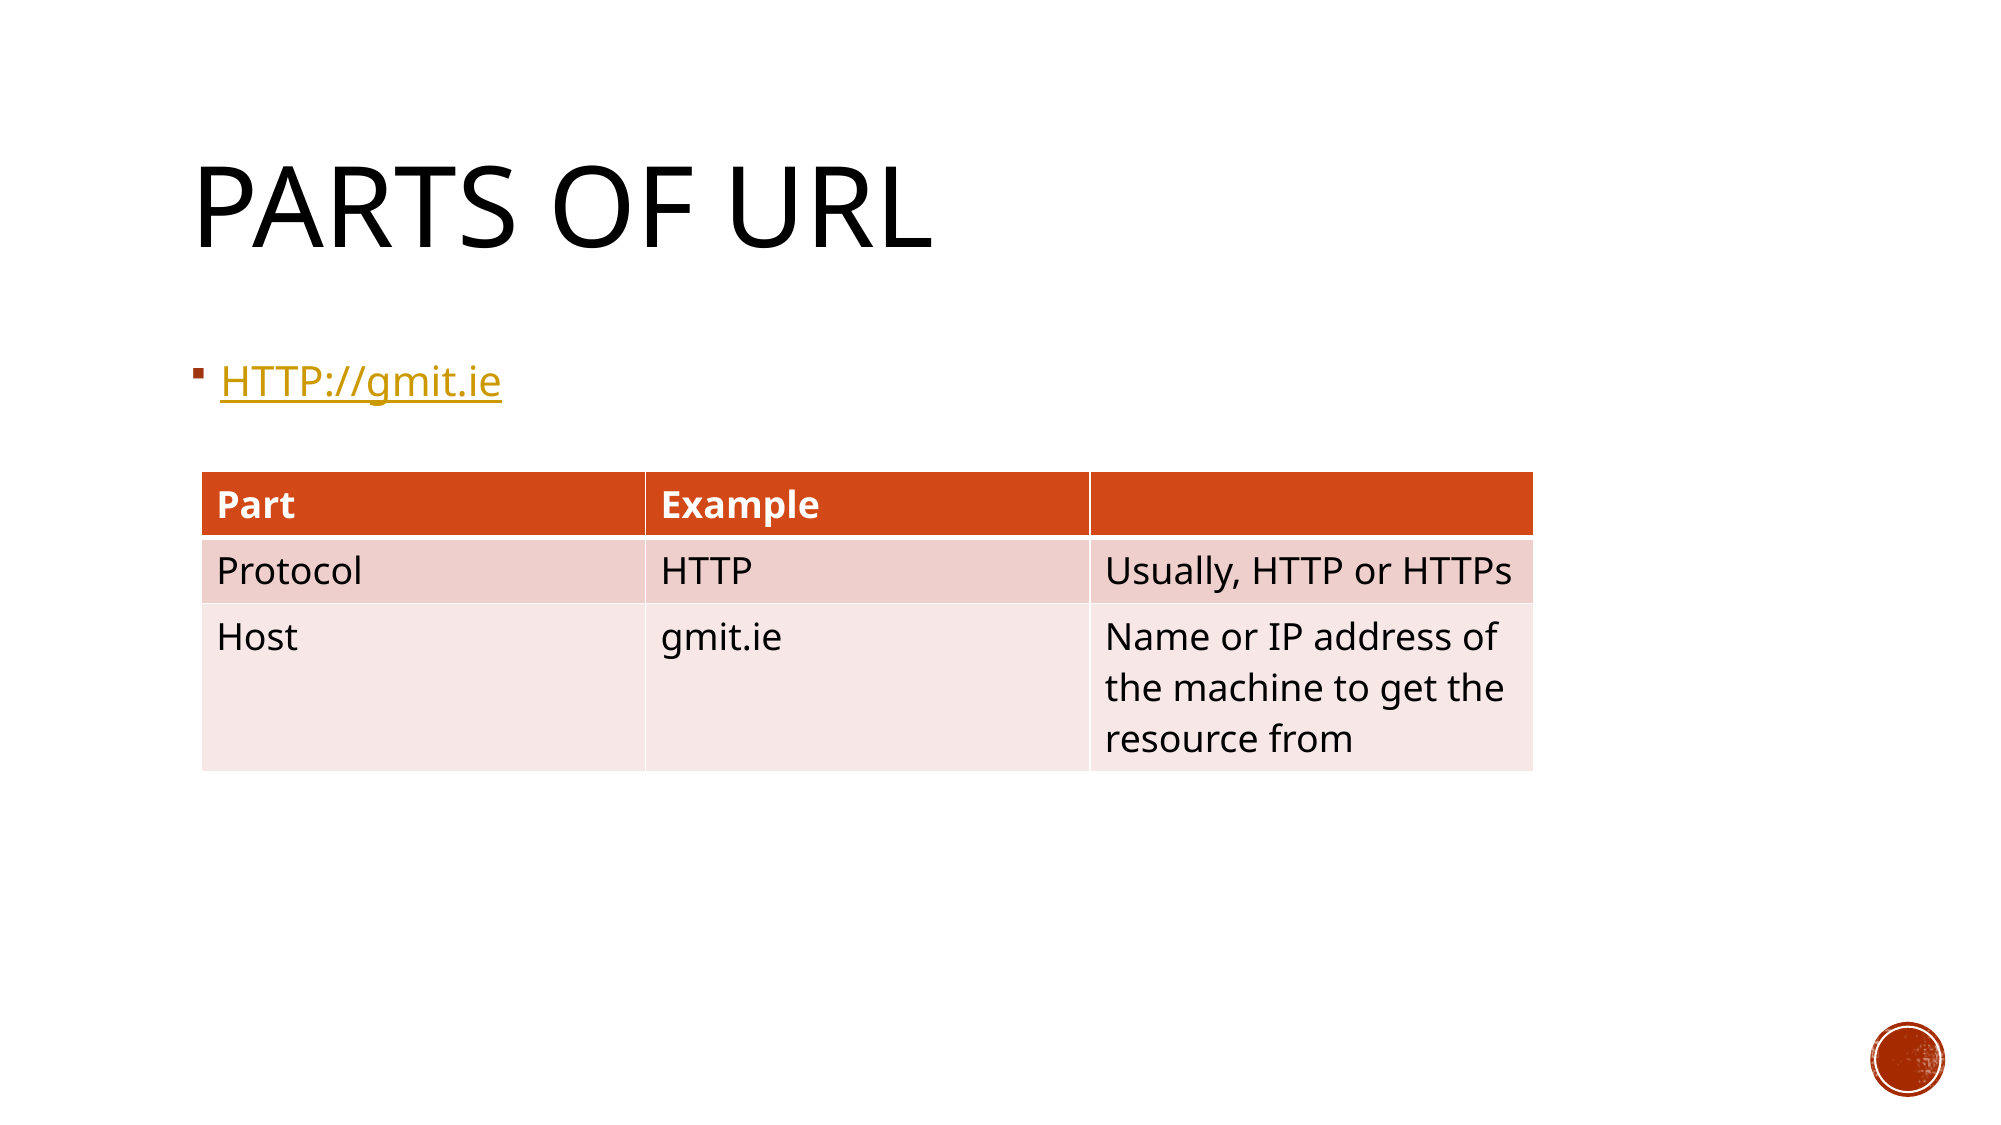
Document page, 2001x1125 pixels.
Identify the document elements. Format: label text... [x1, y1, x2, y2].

list HTTP://gmit.ie [175, 348, 1826, 1013]
title Parts of URL [175, 79, 1826, 344]
table_cell Host [202, 604, 645, 771]
table_cell Usually, HTTP or HTTPs [1091, 540, 1533, 603]
table_header [1091, 472, 1533, 535]
table_header Example [646, 472, 1089, 535]
table_header Part [202, 472, 645, 535]
table_cell gmit.ie [646, 604, 1089, 771]
table_cell HTTP [646, 540, 1089, 603]
table_cell Name or IP address of the machine to get the resource from [1091, 604, 1533, 771]
table_cell Protocol [202, 540, 645, 603]
